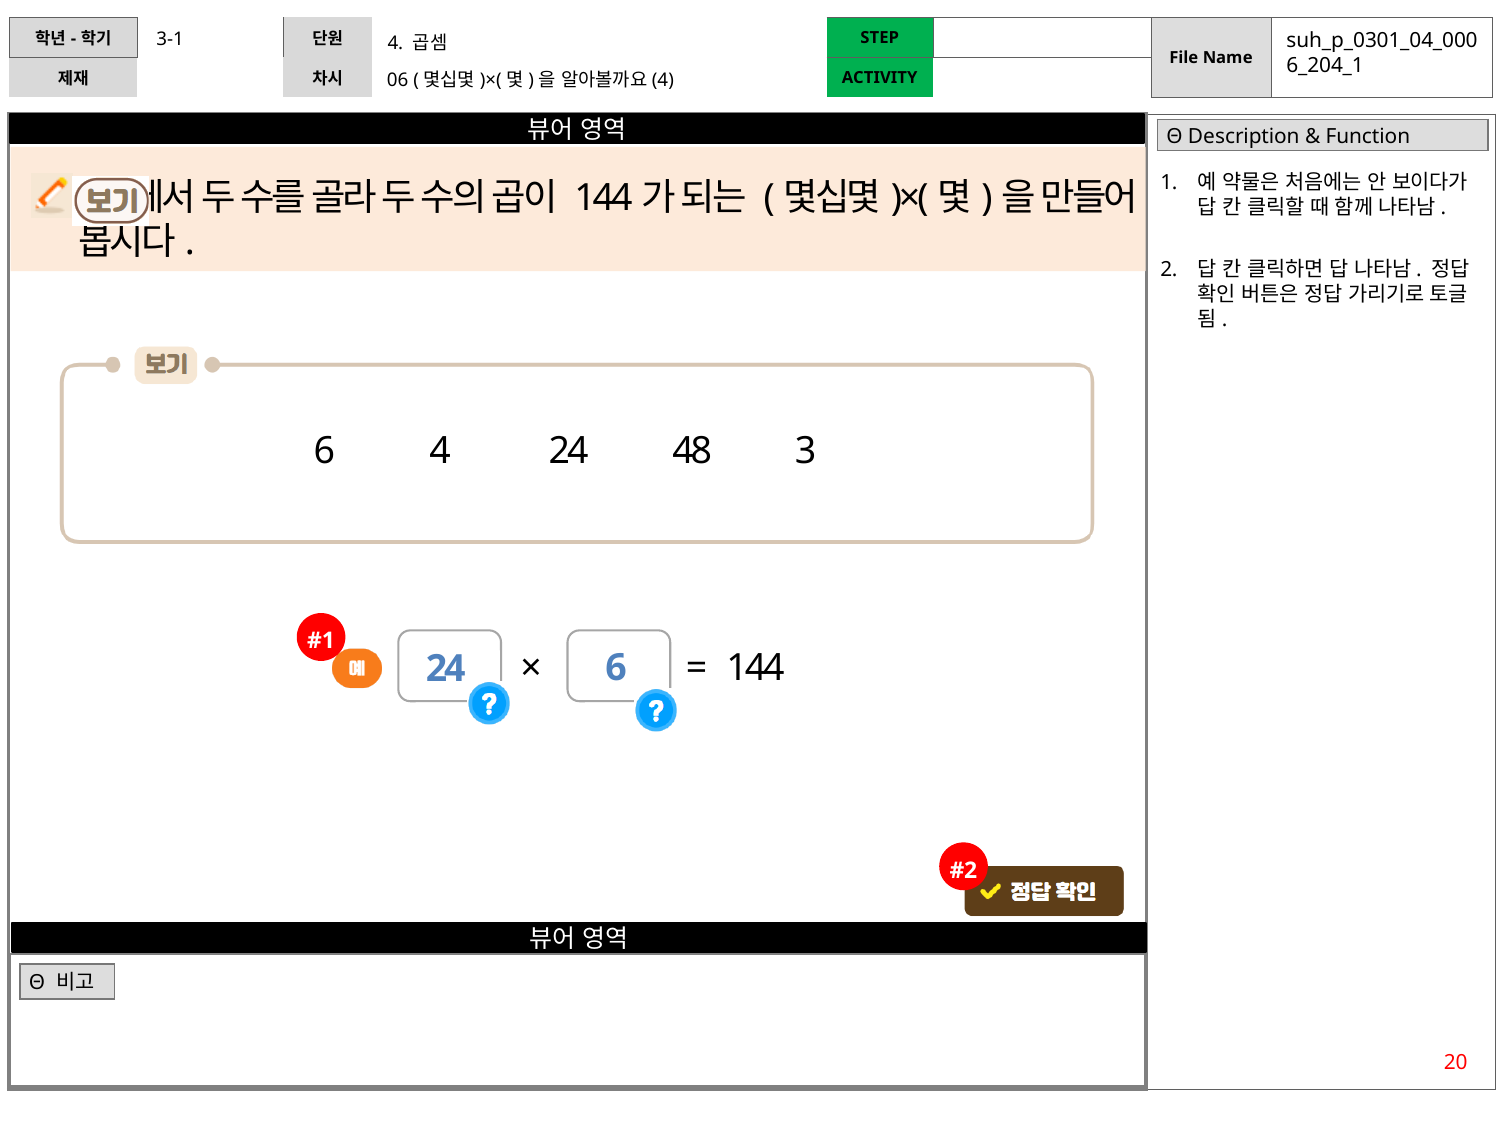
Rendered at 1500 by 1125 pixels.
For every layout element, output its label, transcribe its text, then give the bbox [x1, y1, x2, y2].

picture [55, 342, 1101, 546]
text_box 에서 두 수를 골라 두 수의 곱이 144가 되는 (몇십몇)×(몇)을 만들어 봅시다. [63, 165, 1150, 270]
text_box 06 (몇십몇)×(몇)을 알아볼까요(4) [372, 60, 821, 96]
text_box 24 [411, 636, 482, 697]
text_box [396, 628, 504, 704]
text_box × [505, 635, 566, 696]
text_box [9, 145, 1148, 273]
table_header Θ Description & Function [1158, 120, 1487, 150]
text_box 144 [711, 635, 810, 696]
picture [330, 646, 383, 689]
text_box 3-1 [141, 18, 284, 55]
picture [633, 688, 677, 732]
text_box #2 [937, 840, 990, 892]
picture [963, 863, 1126, 918]
text_box 4. 곱셈 [372, 23, 828, 48]
picture [31, 173, 150, 227]
text_box = [671, 635, 711, 696]
text_box 6 [590, 635, 661, 696]
text_box suh_p_0301_04_0006_204_1 [1271, 18, 1500, 84]
text_box #1 [294, 610, 348, 664]
picture [466, 681, 510, 725]
text_box [565, 628, 671, 704]
text_box 예 약물은 처음에는 안 보이다가 답 칸 클릭할 때 함께 나타남. 답 칸 클릭하면 답 나타남. 정답 확인 버튼은 정답 가리기로 토글 됨. [1145, 160, 1500, 370]
